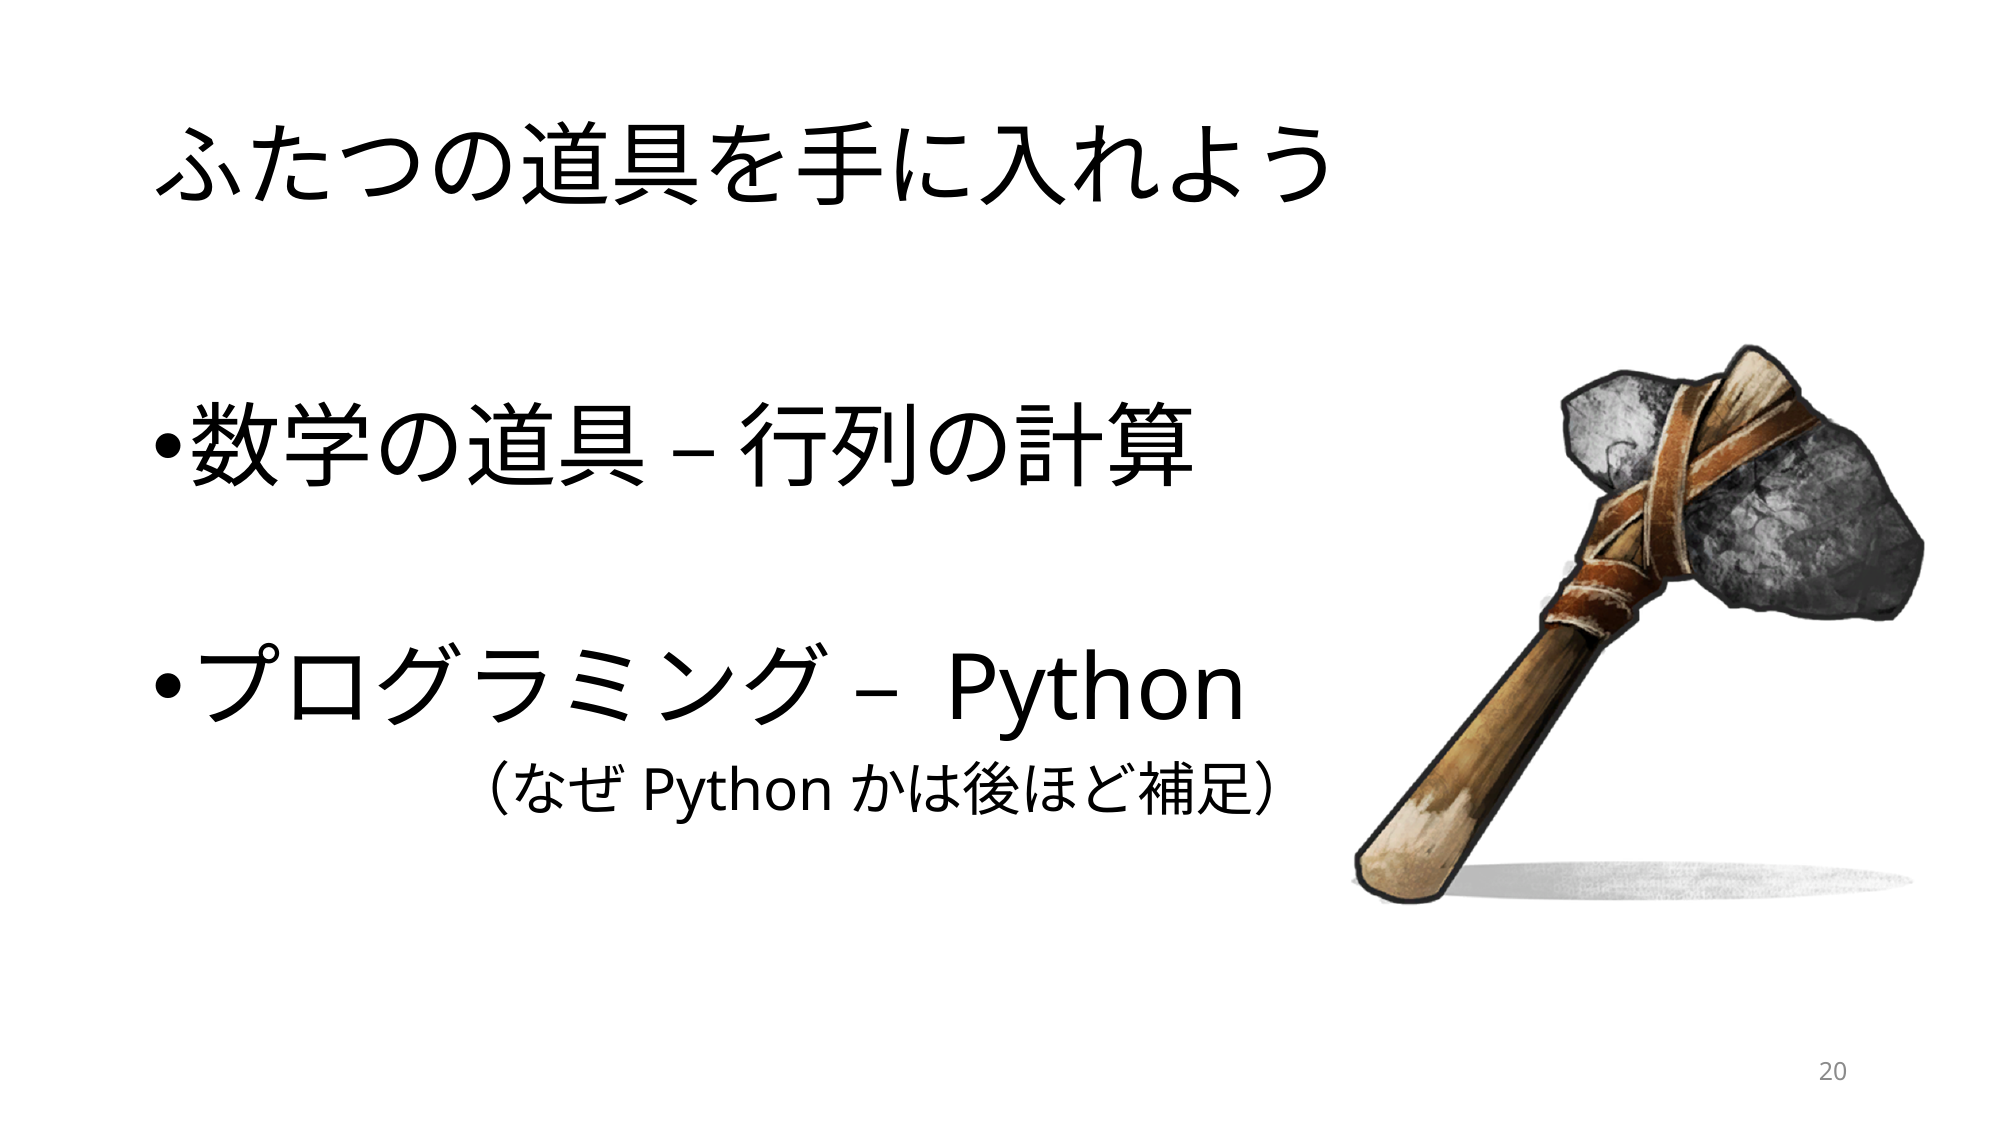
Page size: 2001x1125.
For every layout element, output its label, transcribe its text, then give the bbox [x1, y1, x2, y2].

slide_number 20 [1412, 1042, 1863, 1103]
picture [1319, 306, 1955, 942]
title ふたつの道具を手に入れよう [137, 59, 1863, 278]
list 数学の道具 – 行列の計算 プログラミング – Python （なぜPythonかは後ほど補足） [137, 392, 1863, 1014]
